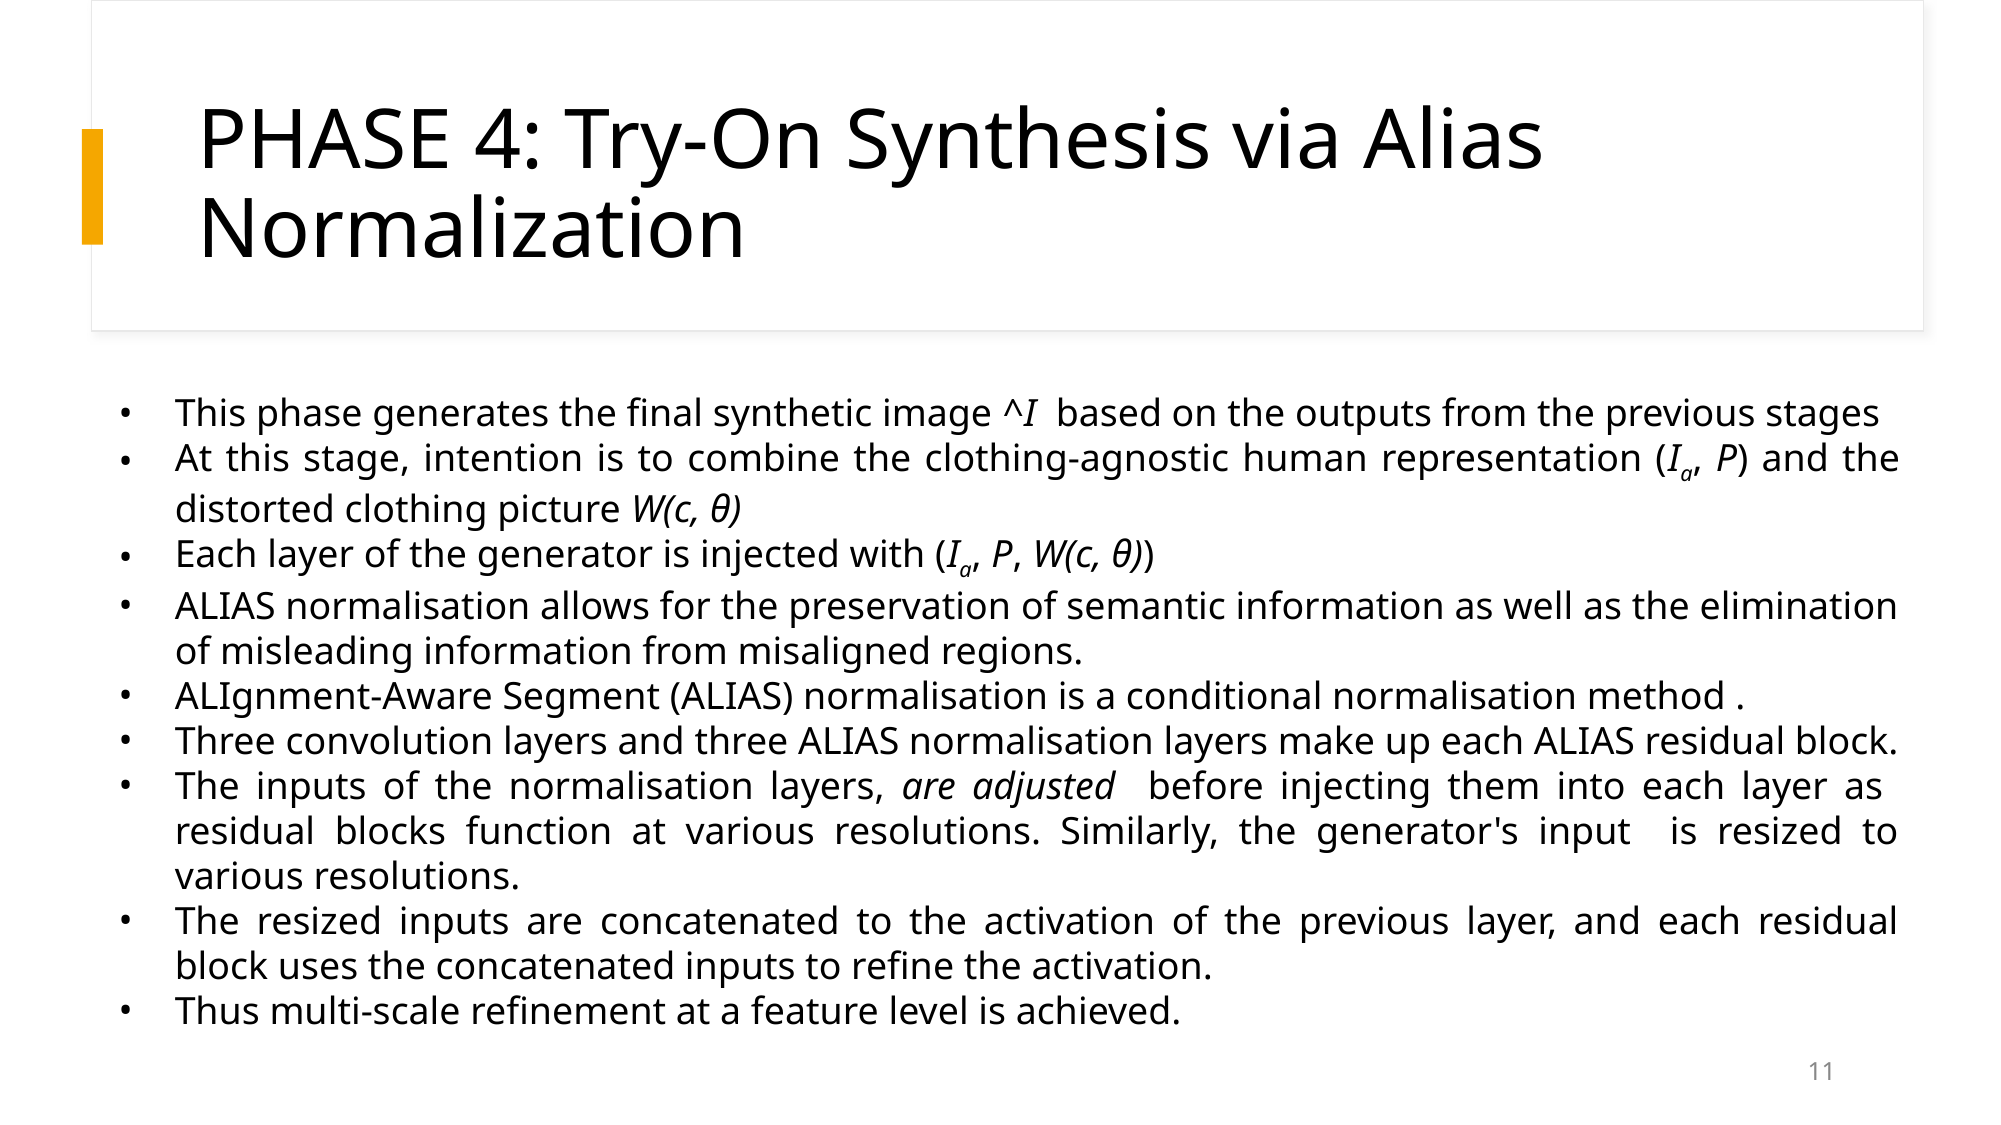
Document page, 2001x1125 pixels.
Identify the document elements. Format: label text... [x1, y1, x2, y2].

title PHASE 4: Try-On Synthesis via Alias Normalization [183, 90, 1851, 284]
slide_number ‹#› [1401, 1042, 1851, 1103]
list This phase generates the final synthetic image ^I based on the outputs from the previous stages At this stage, intention is to combine the clothing-agnostic human representation (Ia, P) and the distorted clothing picture W(c, θ) Each layer of the generator is injected with (Ia, P, W(c, θ)) ALIAS normalisation allows for the preservation of semantic information as well as the elimination of misleading information from misaligned regions. ALIgnment-Aware Segment (ALIAS) normalisation is a conditional normalisation method . Three convolution layers and three ALIAS normalisation layers make up each ALIAS residual block. The inputs of the normalisation layers, are adjusted before injecting them into each layer as residual blocks function at various resolutions. Similarly, the generator's input is resized to various resolutions. The resized inputs are concatenated to the activation of the previous layer, and each residual block uses the concatenated inputs to refine the activation. Thus multi-scale refinement at a feature level is achieved. [84, 381, 1916, 1071]
